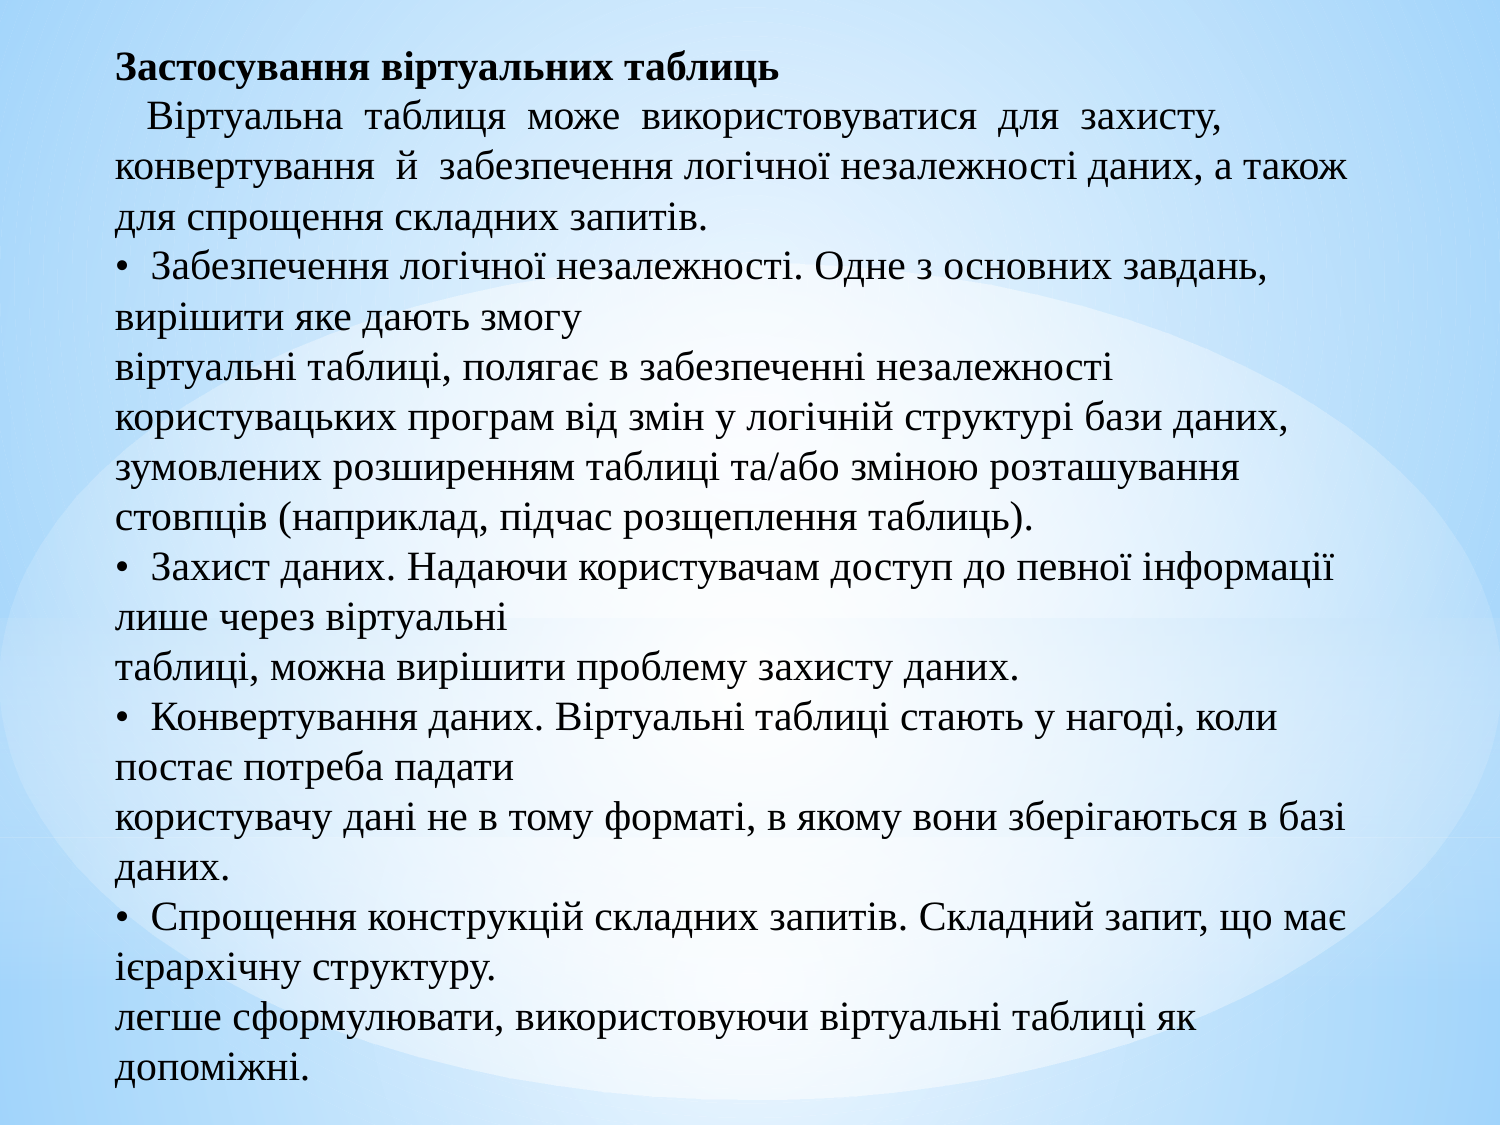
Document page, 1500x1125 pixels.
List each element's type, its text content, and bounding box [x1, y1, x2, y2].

text_box Застосування віртуальних таблиць Віртуальна таблиця може використовуватися для захисту, конвертування й забезпечення логічної незалежності даних, а також для спрощення складних запитів. • Забезпечення логічної незалежності. Одне з основних завдань, вирішити яке дають змогу віртуальні таблиці, полягає в забезпеченні незалежності користувацьких програм від змін у логічній структурі бази даних, зумовлених розширенням таблиці та/або зміною розташування стовпців (наприклад, підчас розщеплення таблиць). • Захист даних. Надаючи користувачам доступ до певної інформації лише через віртуальні таблиці, можна вирішити проблему захисту даних. • Конвертування даних. Віртуальні таблиці стають у нагоді, коли постає потреба падати користувачу дані не в тому форматі, в якому вони зберігаються в базі даних. • Спрощення конструкцій складних запитів. Складний запит, що має ієрархічну структуру. легше сформулювати, використовуючи віртуальні таблиці як допоміжні. [100, 30, 1400, 1097]
